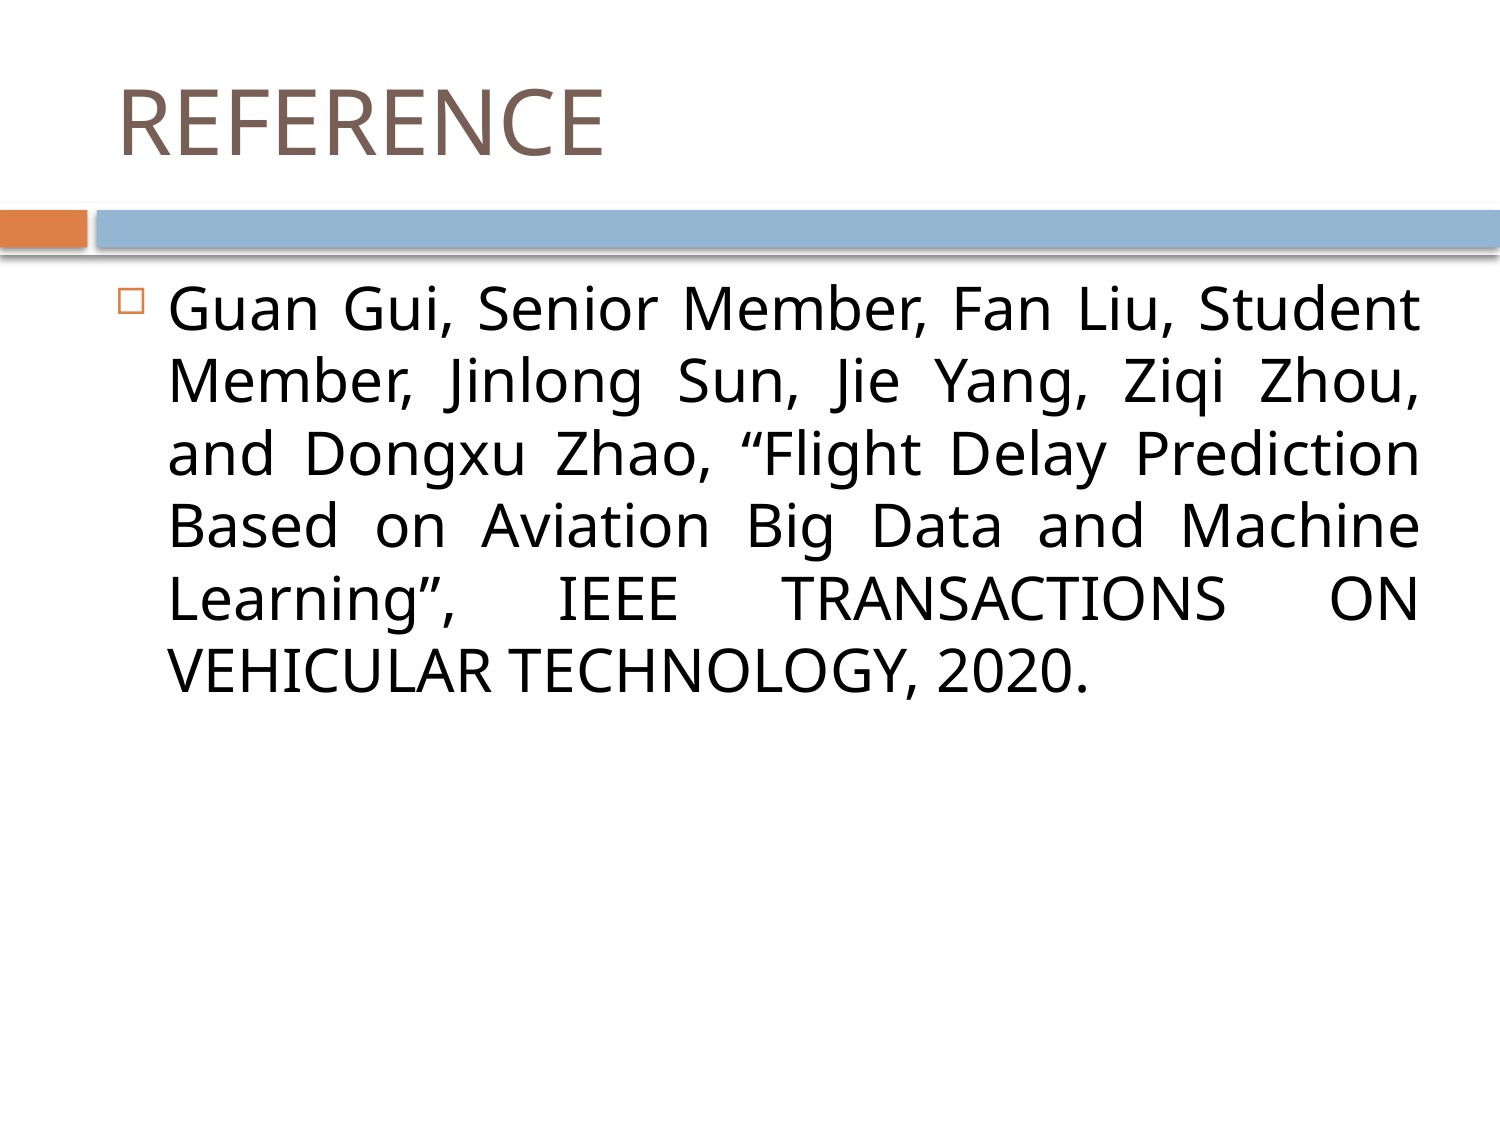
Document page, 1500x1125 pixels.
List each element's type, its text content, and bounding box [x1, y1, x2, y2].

title REFERENCE [100, 37, 1438, 200]
list Guan Gui, Senior Member, Fan Liu, Student Member, Jinlong Sun, Jie Yang, Ziqi Zhou, and Dongxu Zhao, “Flight Delay Prediction Based on Aviation Big Data and Machine Learning”, IEEE TRANSACTIONS ON VEHICULAR TECHNOLOGY, 2020. [100, 262, 1438, 1000]
